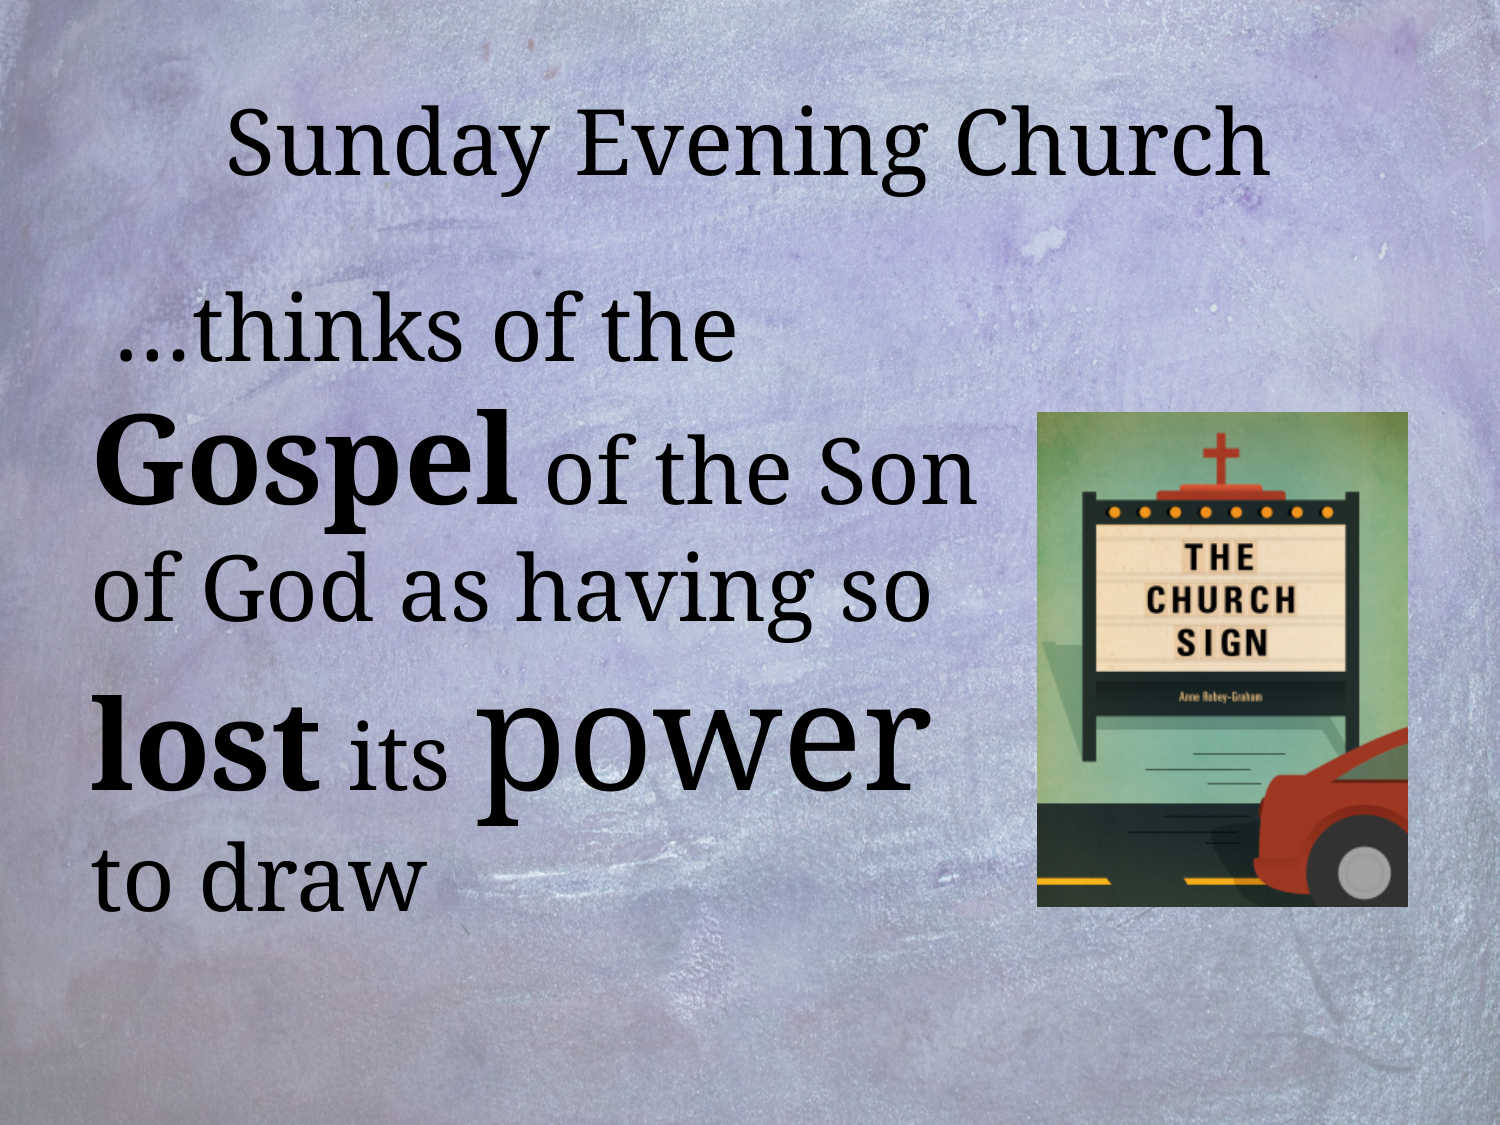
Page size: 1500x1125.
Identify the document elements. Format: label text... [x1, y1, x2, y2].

title Sunday Evening Church [75, 45, 1425, 233]
picture [1037, 412, 1409, 907]
list …thinks of the Gospel of the Son of God as having so lost its power to draw [75, 262, 1038, 1005]
